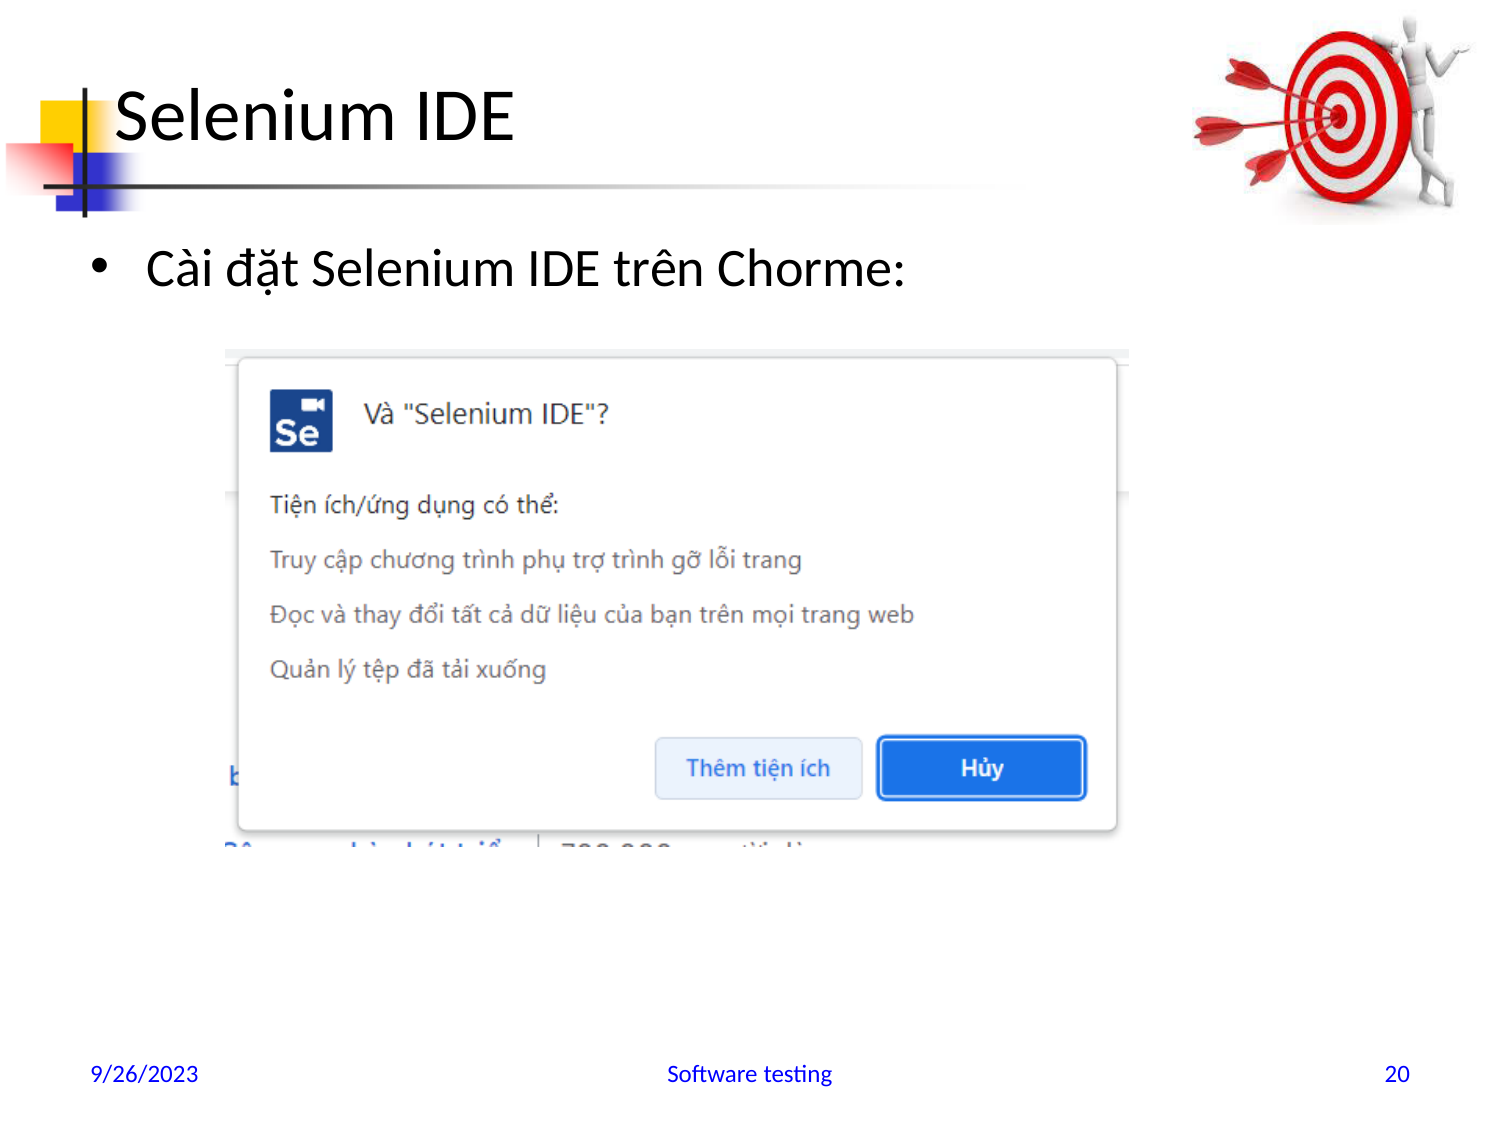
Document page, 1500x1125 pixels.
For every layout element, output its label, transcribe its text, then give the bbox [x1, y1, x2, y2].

picture [0, 74, 1091, 232]
list Cài đặt Selenium IDE trên Chorme: [75, 224, 1438, 1005]
footer Software testing [512, 1042, 988, 1103]
picture [224, 349, 1129, 848]
title Selenium IDE [99, 45, 1169, 175]
slide_number 20 [1074, 1042, 1425, 1103]
picture [1174, 0, 1500, 226]
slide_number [75, 1042, 425, 1103]
